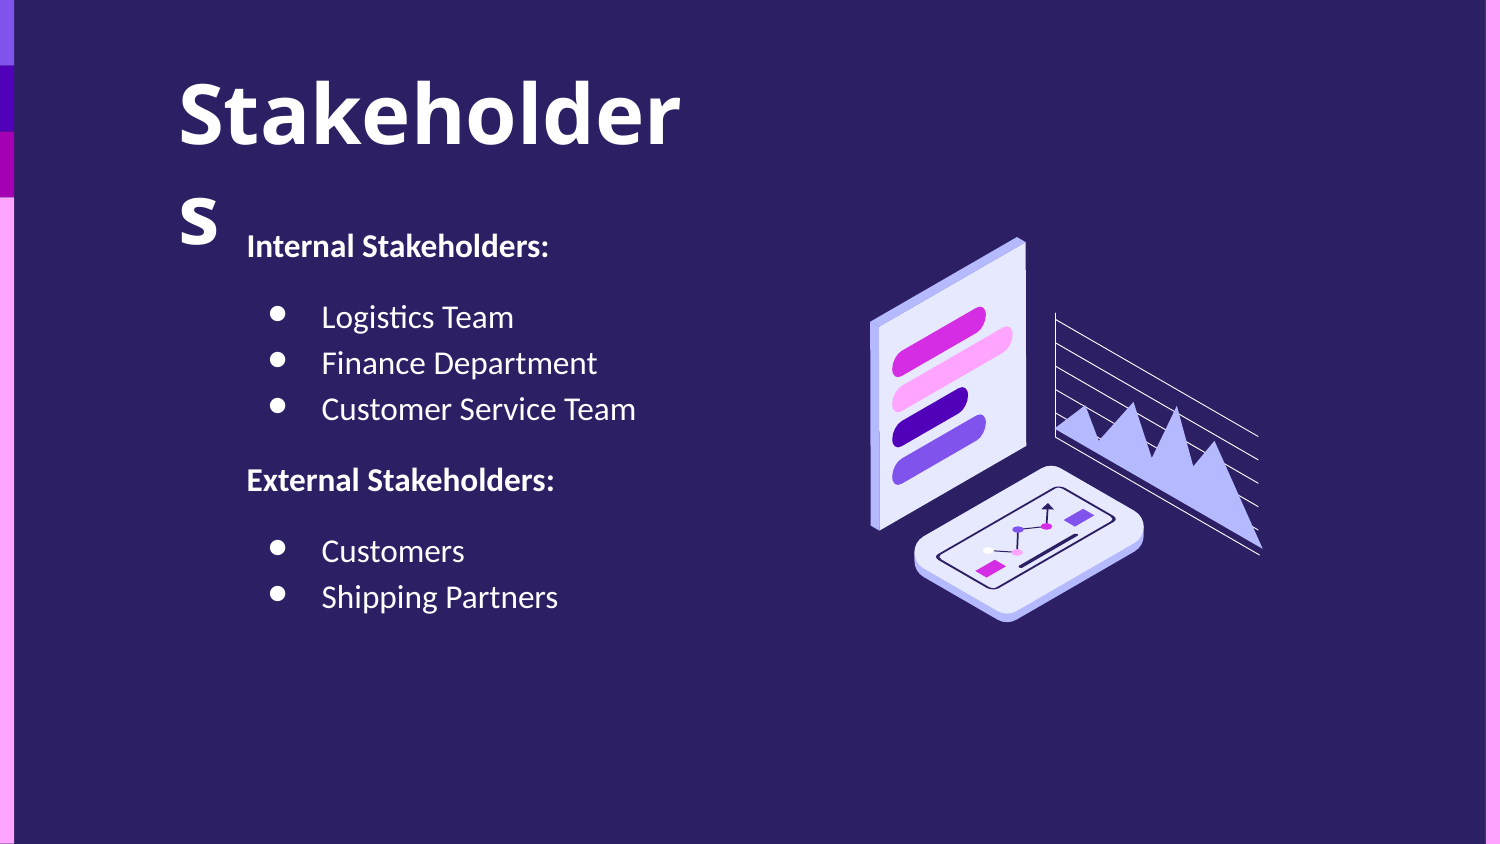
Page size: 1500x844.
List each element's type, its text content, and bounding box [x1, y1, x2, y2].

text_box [1046, 289, 1271, 577]
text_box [869, 236, 1027, 531]
subtitle Internal Stakeholders: Logistics Team Finance Department Customer Service Team External Stakeholders: Customers Shipping Partners [231, 203, 1269, 641]
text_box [914, 465, 1144, 623]
title Stakeholders [163, 46, 707, 172]
